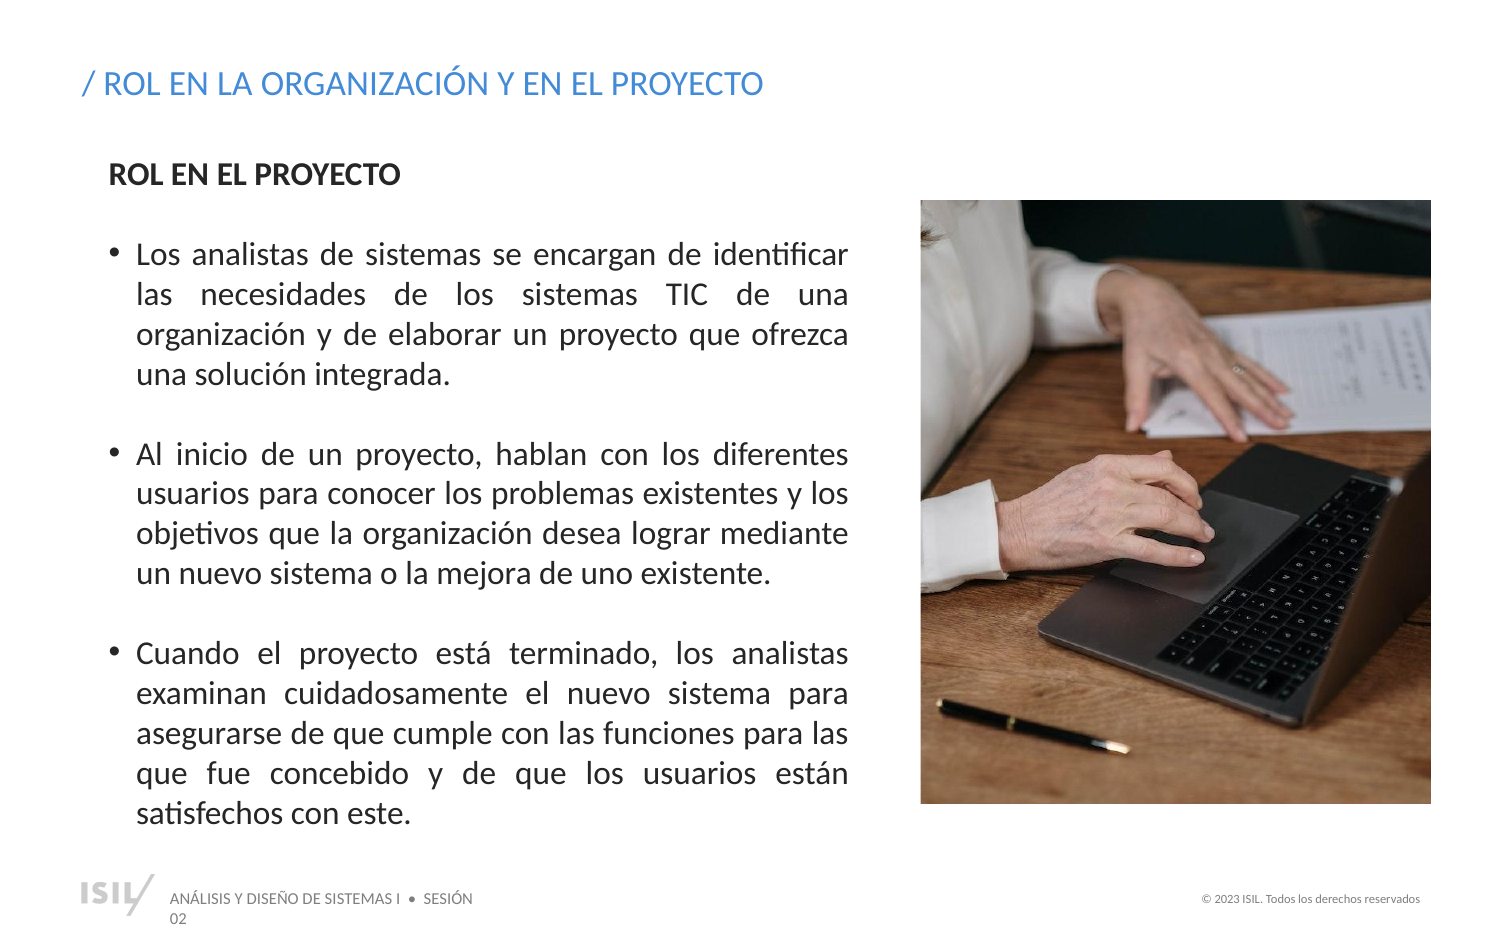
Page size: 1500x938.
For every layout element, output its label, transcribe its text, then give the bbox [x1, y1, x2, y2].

picture [920, 199, 1432, 804]
text_box / ROL EN LA ORGANIZACIÓN Y EN EL PROYECTO [66, 52, 1249, 111]
text_box ROL EN EL PROYECTO Los analistas de sistemas se encargan de identificar las necesidades de los sistemas TIC de una organización y de elaborar un proyecto que ofrezca una solución integrada. Al inicio de un proyecto, hablan con los diferentes usuarios para conocer los problemas existentes y los objetivos que la organización desea lograr mediante un nuevo sistema o la mejora de uno existente. Cuando el proyecto está terminado, los analistas examinan cuidadosamente el nuevo sistema para asegurarse de que cumple con las funciones para las que fue concebido y de que los usuarios están satisfechos con este. [106, 152, 850, 831]
